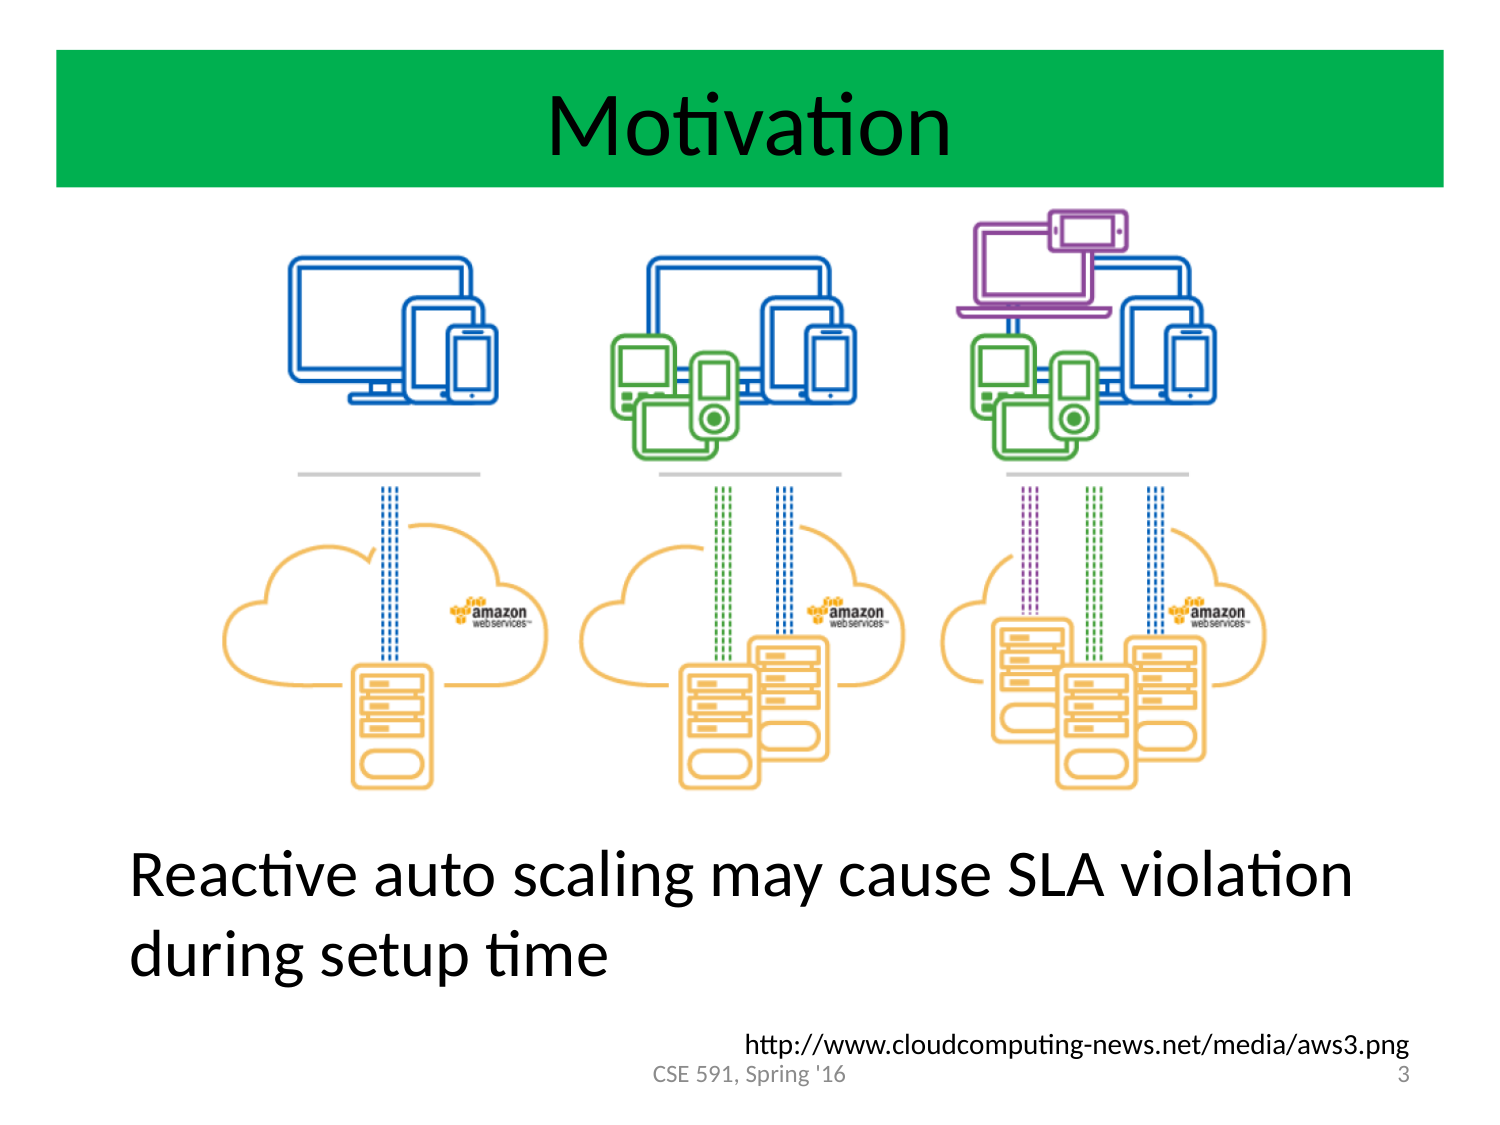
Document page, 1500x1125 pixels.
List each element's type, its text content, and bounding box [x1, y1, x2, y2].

slide_number 3 [1074, 1074, 1425, 1103]
picture [206, 189, 1294, 820]
text_box http://www.cloudcomputing-news.net/media/aws3.png [679, 1017, 1425, 1074]
text_box Motivation [56, 49, 1444, 188]
footer CSE 591, Spring '16 [512, 1042, 988, 1103]
text_box Reactive auto scaling may cause SLA violation during setup time [114, 821, 1444, 1016]
